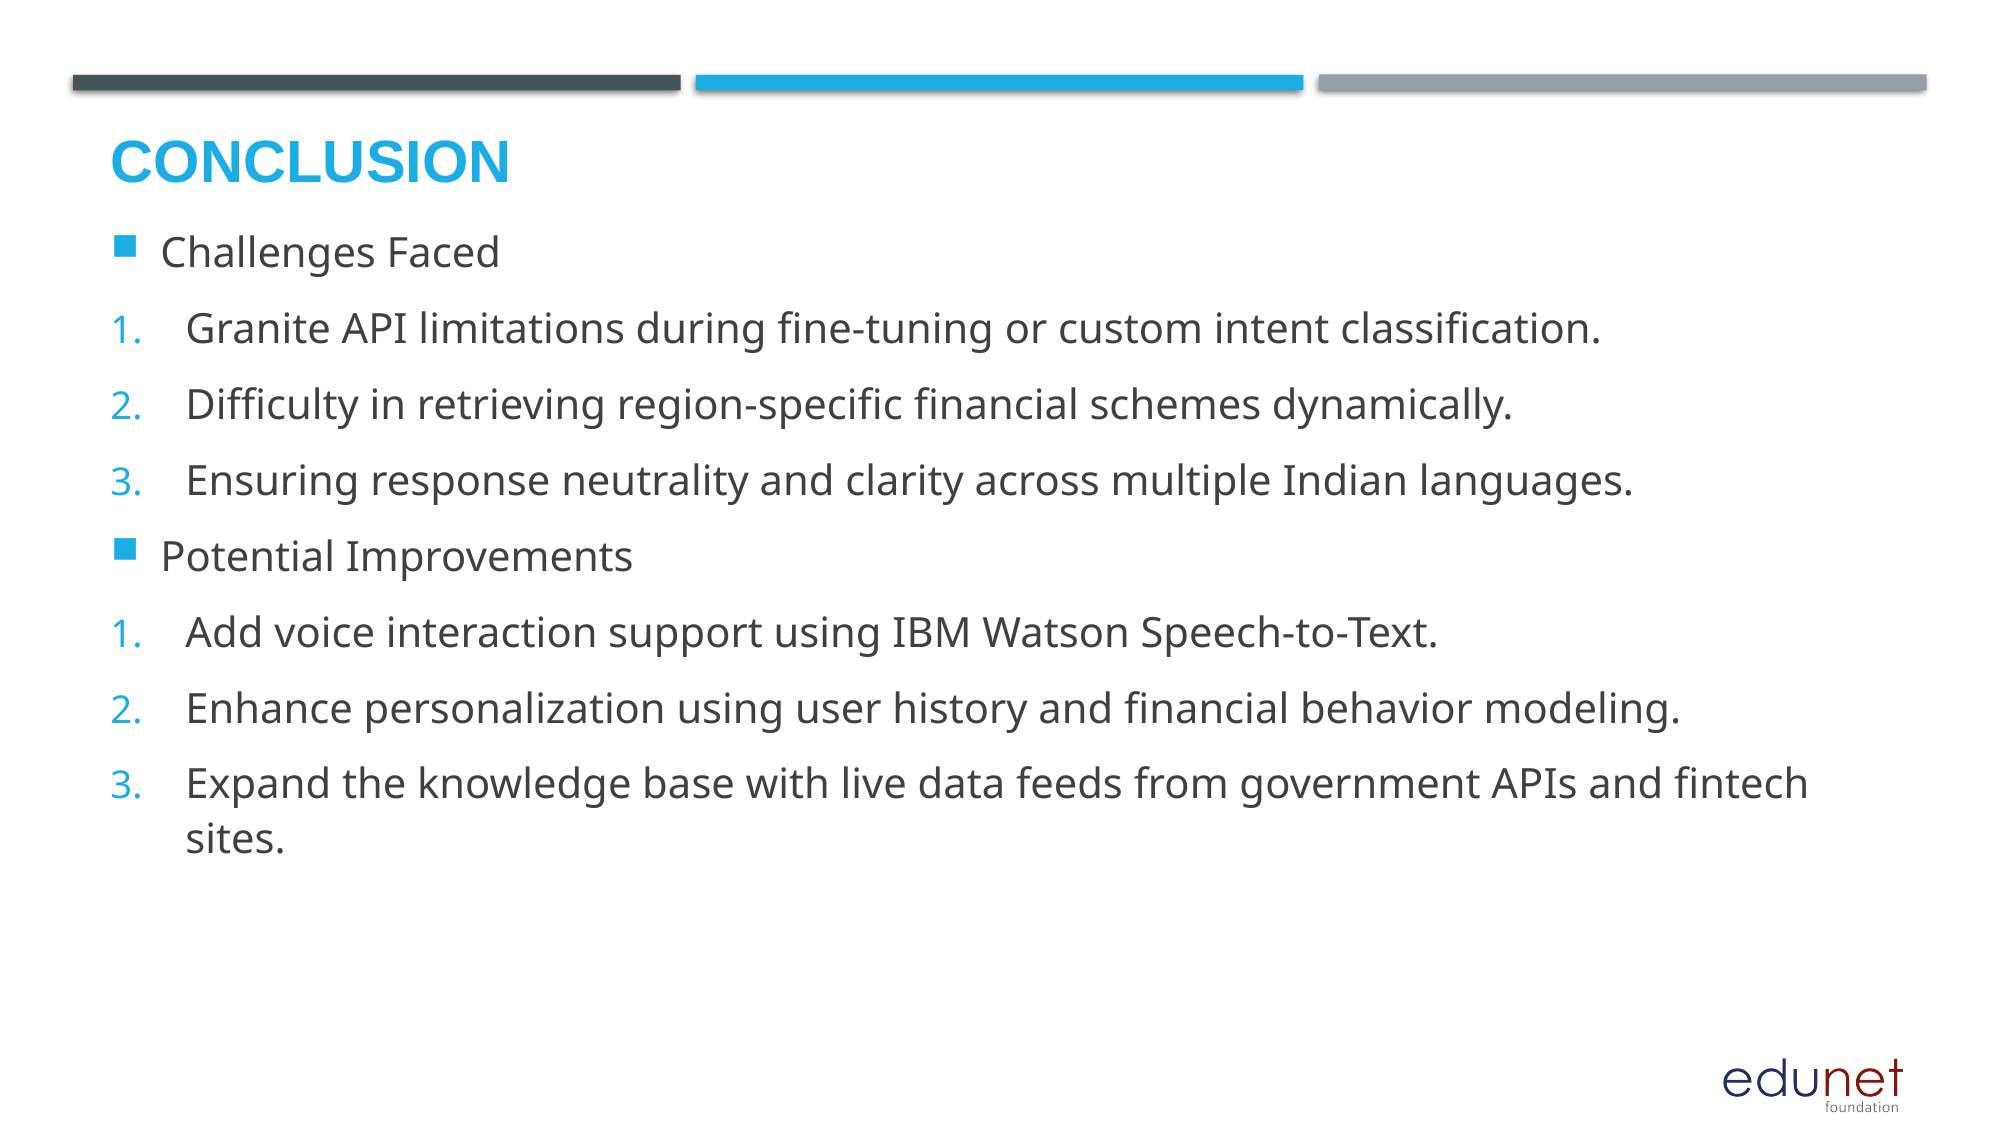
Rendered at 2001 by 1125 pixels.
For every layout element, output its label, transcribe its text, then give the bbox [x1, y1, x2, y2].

list Challenges Faced Granite API limitations during fine-tuning or custom intent classification. Difficulty in retrieving region-specific financial schemes dynamically. Ensuring response neutrality and clarity across multiple Indian languages. Potential Improvements Add voice interaction support using IBM Watson Speech-to-Text. Enhance personalization using user history and financial behavior modeling. Expand the knowledge base with live data feeds from government APIs and fintech sites. [95, 213, 1905, 1010]
picture [1719, 1056, 1905, 1116]
title Conclusion [95, 115, 1905, 203]
